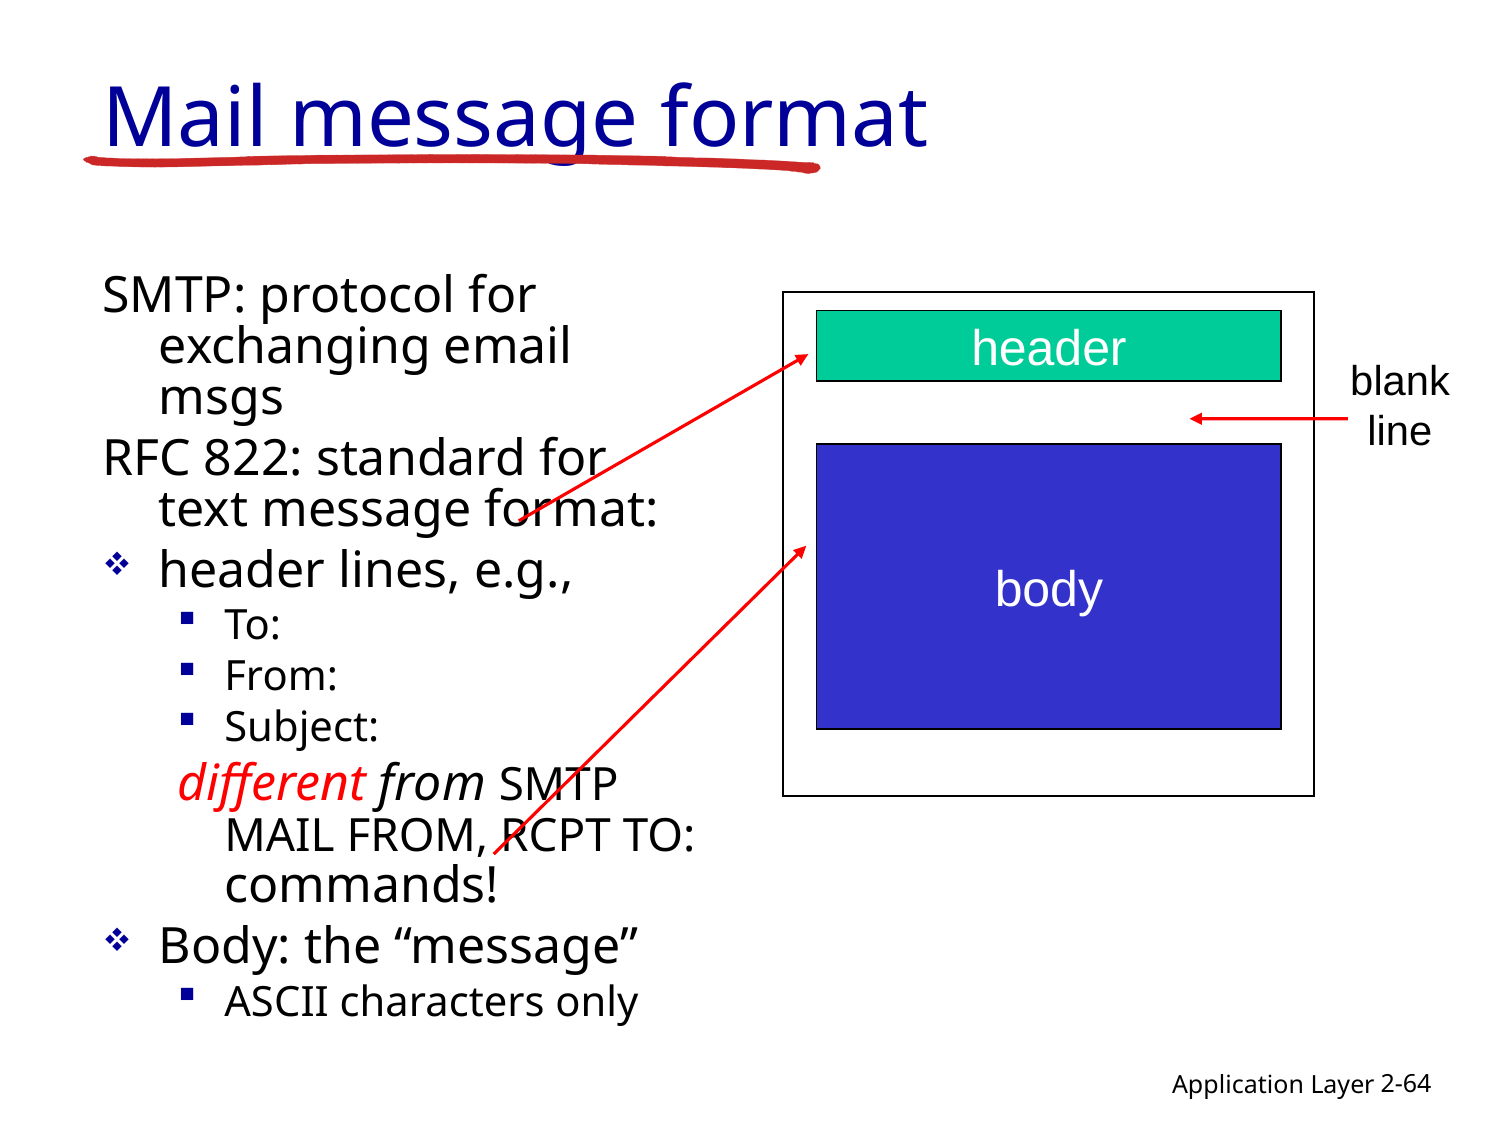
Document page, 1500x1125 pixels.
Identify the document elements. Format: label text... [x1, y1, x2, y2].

text_box blank line [1335, 346, 1465, 462]
text_box [518, 354, 809, 521]
list SMTP: protocol for exchanging email msgs RFC 822: standard for text message format: header lines, e.g., To: From: Subject: different from SMTP MAIL FROM, RCPT TO: commands! Body: the “message” ASCII characters only [87, 264, 713, 1027]
text_box [493, 545, 807, 855]
text_box [1189, 412, 1348, 425]
footer Application Layer [914, 1060, 1391, 1109]
slide_number 2-64 [1365, 1059, 1477, 1106]
picture [79, 149, 831, 179]
text_box [783, 291, 1315, 796]
title Mail message format [87, 19, 1363, 207]
